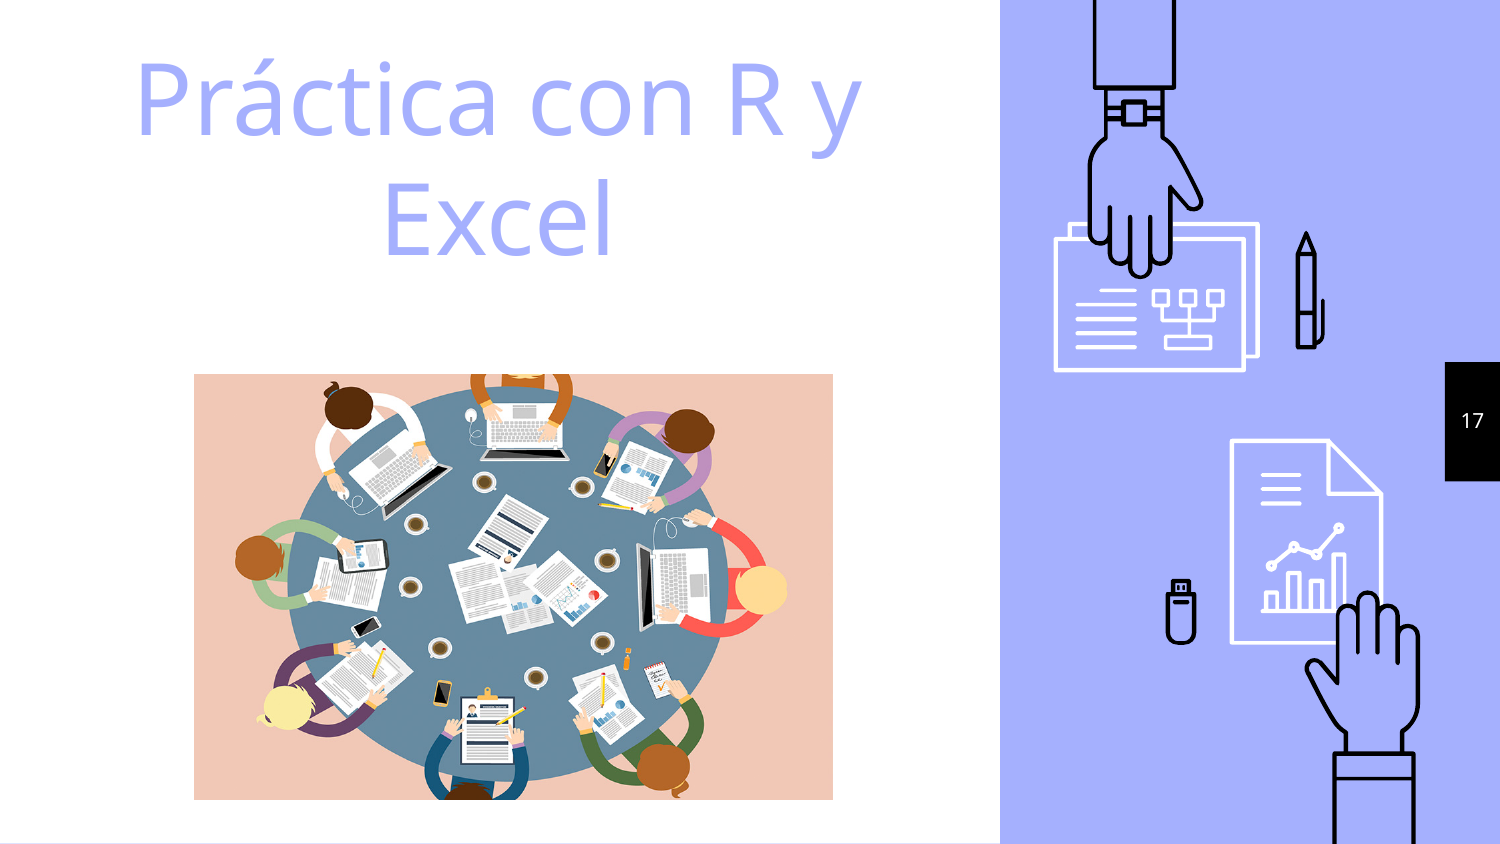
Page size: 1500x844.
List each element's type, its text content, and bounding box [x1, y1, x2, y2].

text_box Práctica con R y Excel [76, 150, 920, 291]
picture [194, 374, 833, 801]
slide_number 17 [1444, 362, 1500, 482]
